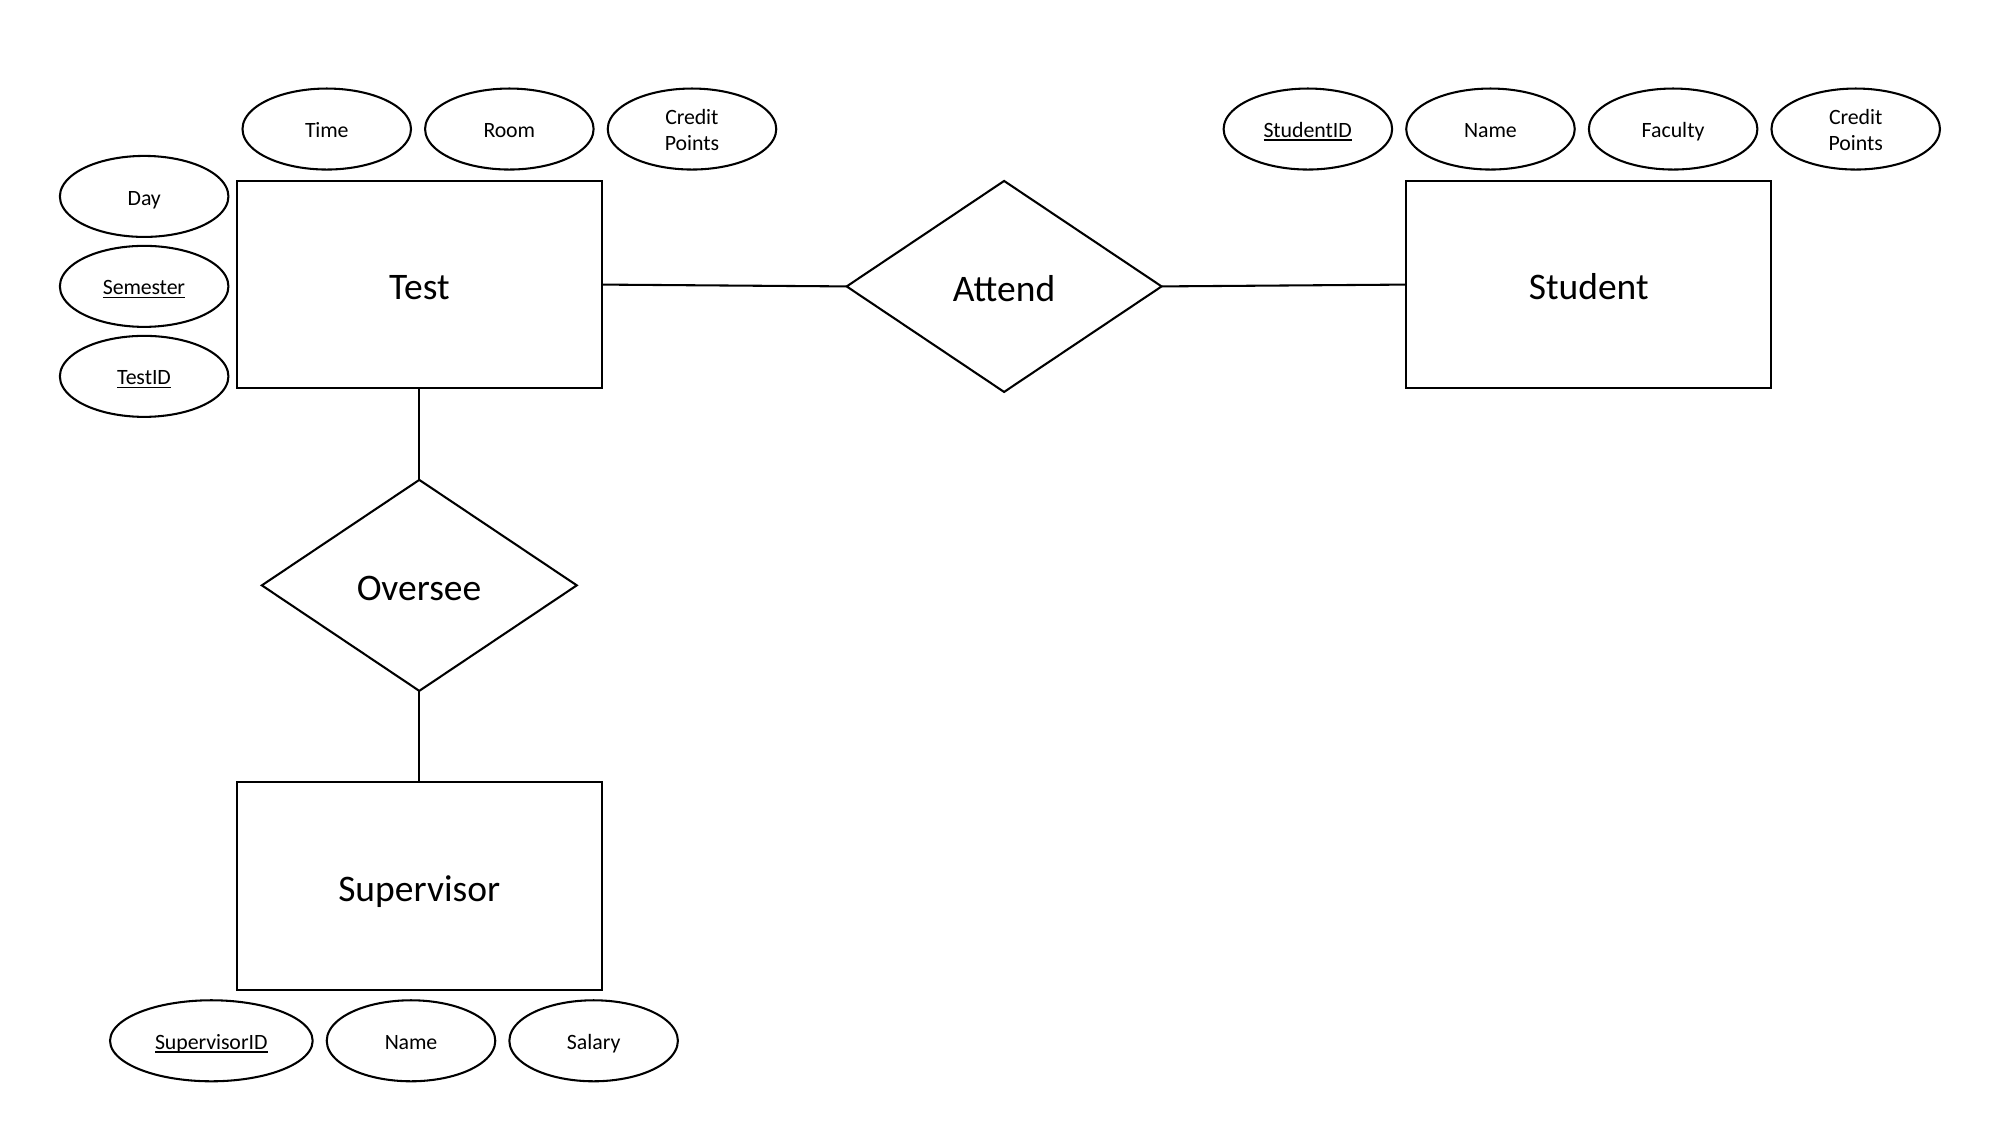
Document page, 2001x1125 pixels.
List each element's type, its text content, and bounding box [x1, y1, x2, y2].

text_box StudentID [1222, 87, 1394, 171]
text_box SupervisorID [108, 999, 314, 1083]
text_box Semester [58, 244, 230, 328]
text_box Name [1405, 87, 1576, 171]
text_box Supervisor [236, 781, 603, 991]
text_box Room [424, 87, 595, 171]
text_box Salary [508, 999, 679, 1083]
text_box Student [1405, 180, 1772, 389]
text_box Time [241, 87, 413, 171]
text_box Credit Points [606, 87, 778, 171]
text_box Test [236, 180, 603, 389]
text_box Name [325, 999, 497, 1083]
text_box TestID [58, 334, 230, 418]
text_box Oversee [259, 479, 579, 692]
text_box Day [58, 154, 230, 238]
text_box Faculty [1587, 87, 1759, 171]
text_box Attend [847, 179, 1162, 394]
text_box Credit Points [1770, 87, 1942, 171]
